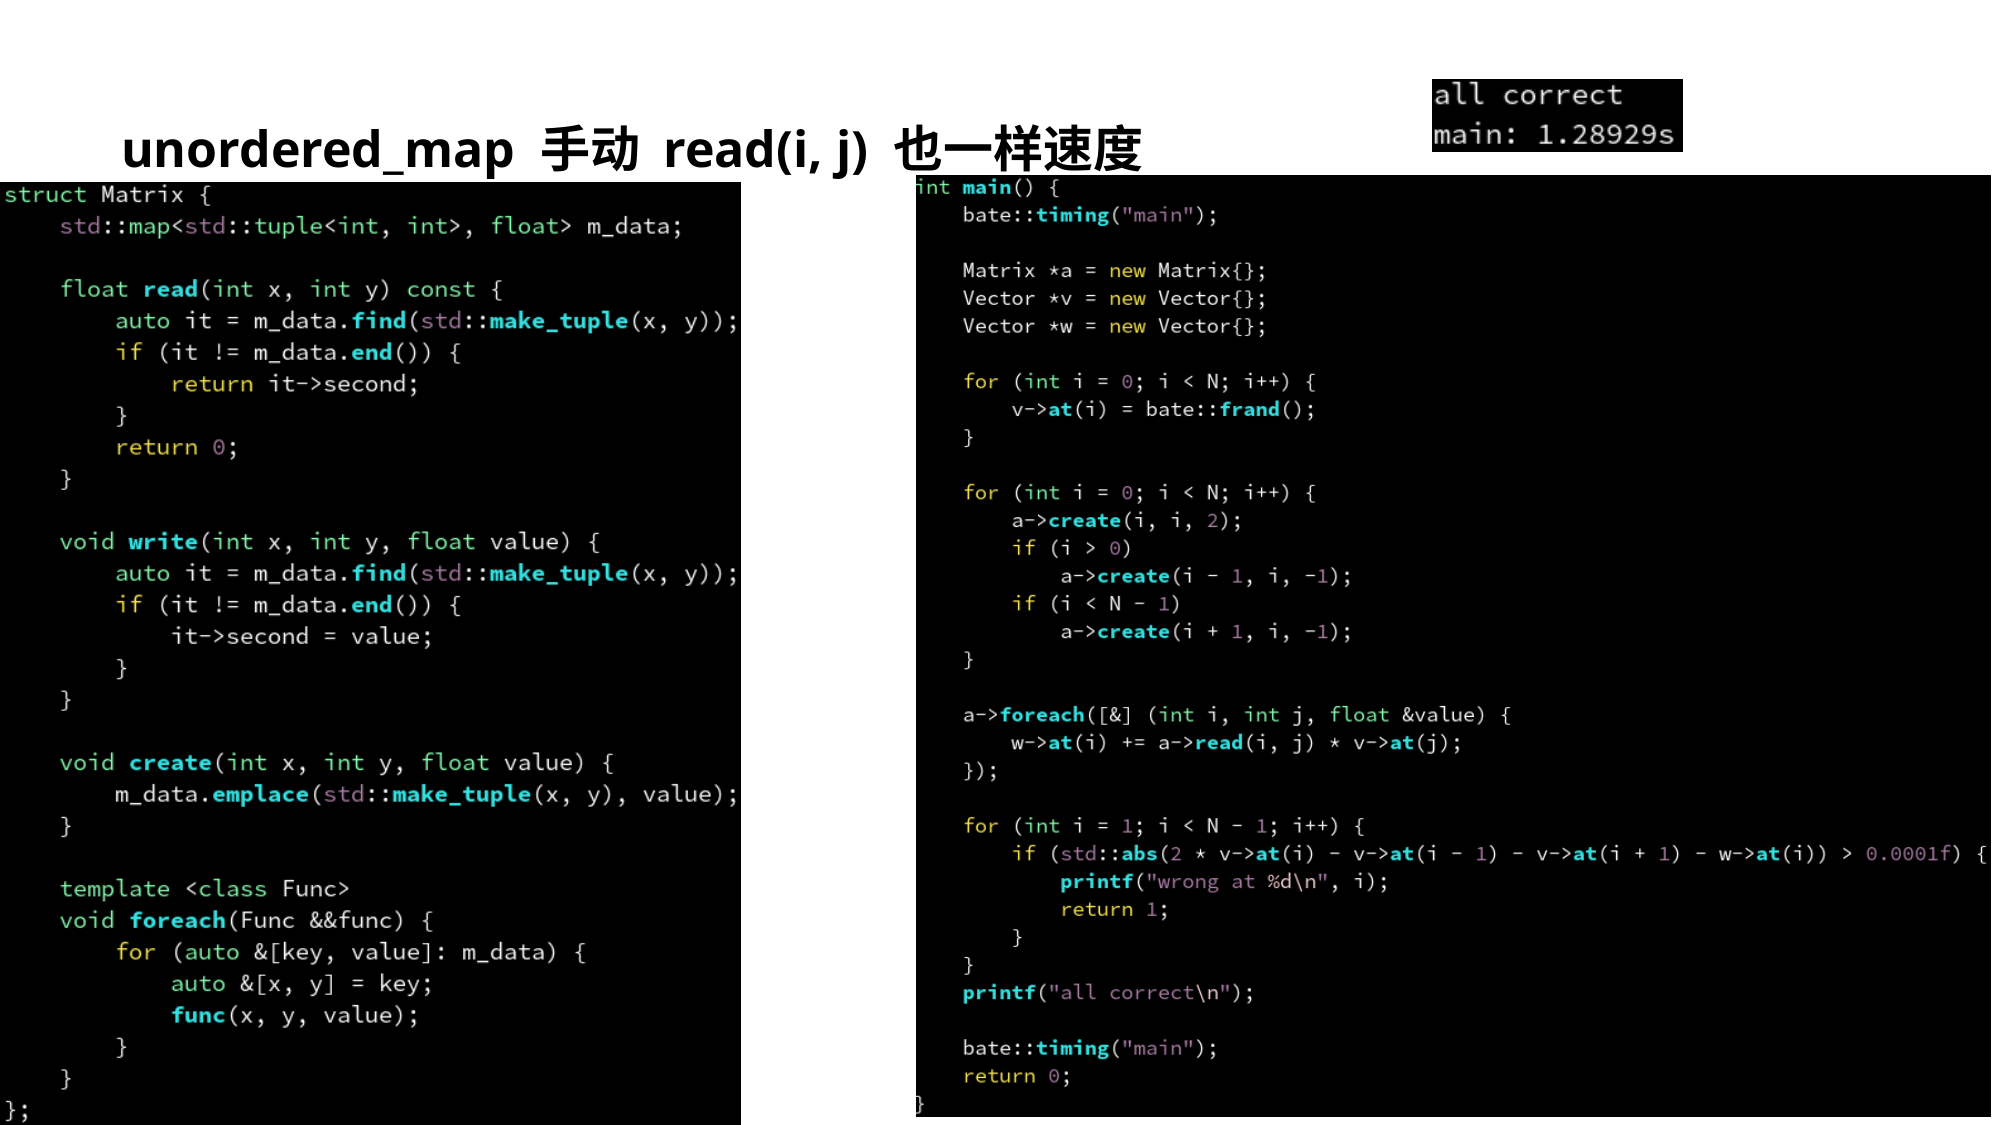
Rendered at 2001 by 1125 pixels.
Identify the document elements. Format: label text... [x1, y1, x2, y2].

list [0, 182, 741, 1125]
title unordered_map 手动 read(i, j) 也一样速度 [106, 42, 1832, 260]
picture [1432, 79, 1683, 152]
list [916, 175, 1991, 1117]
